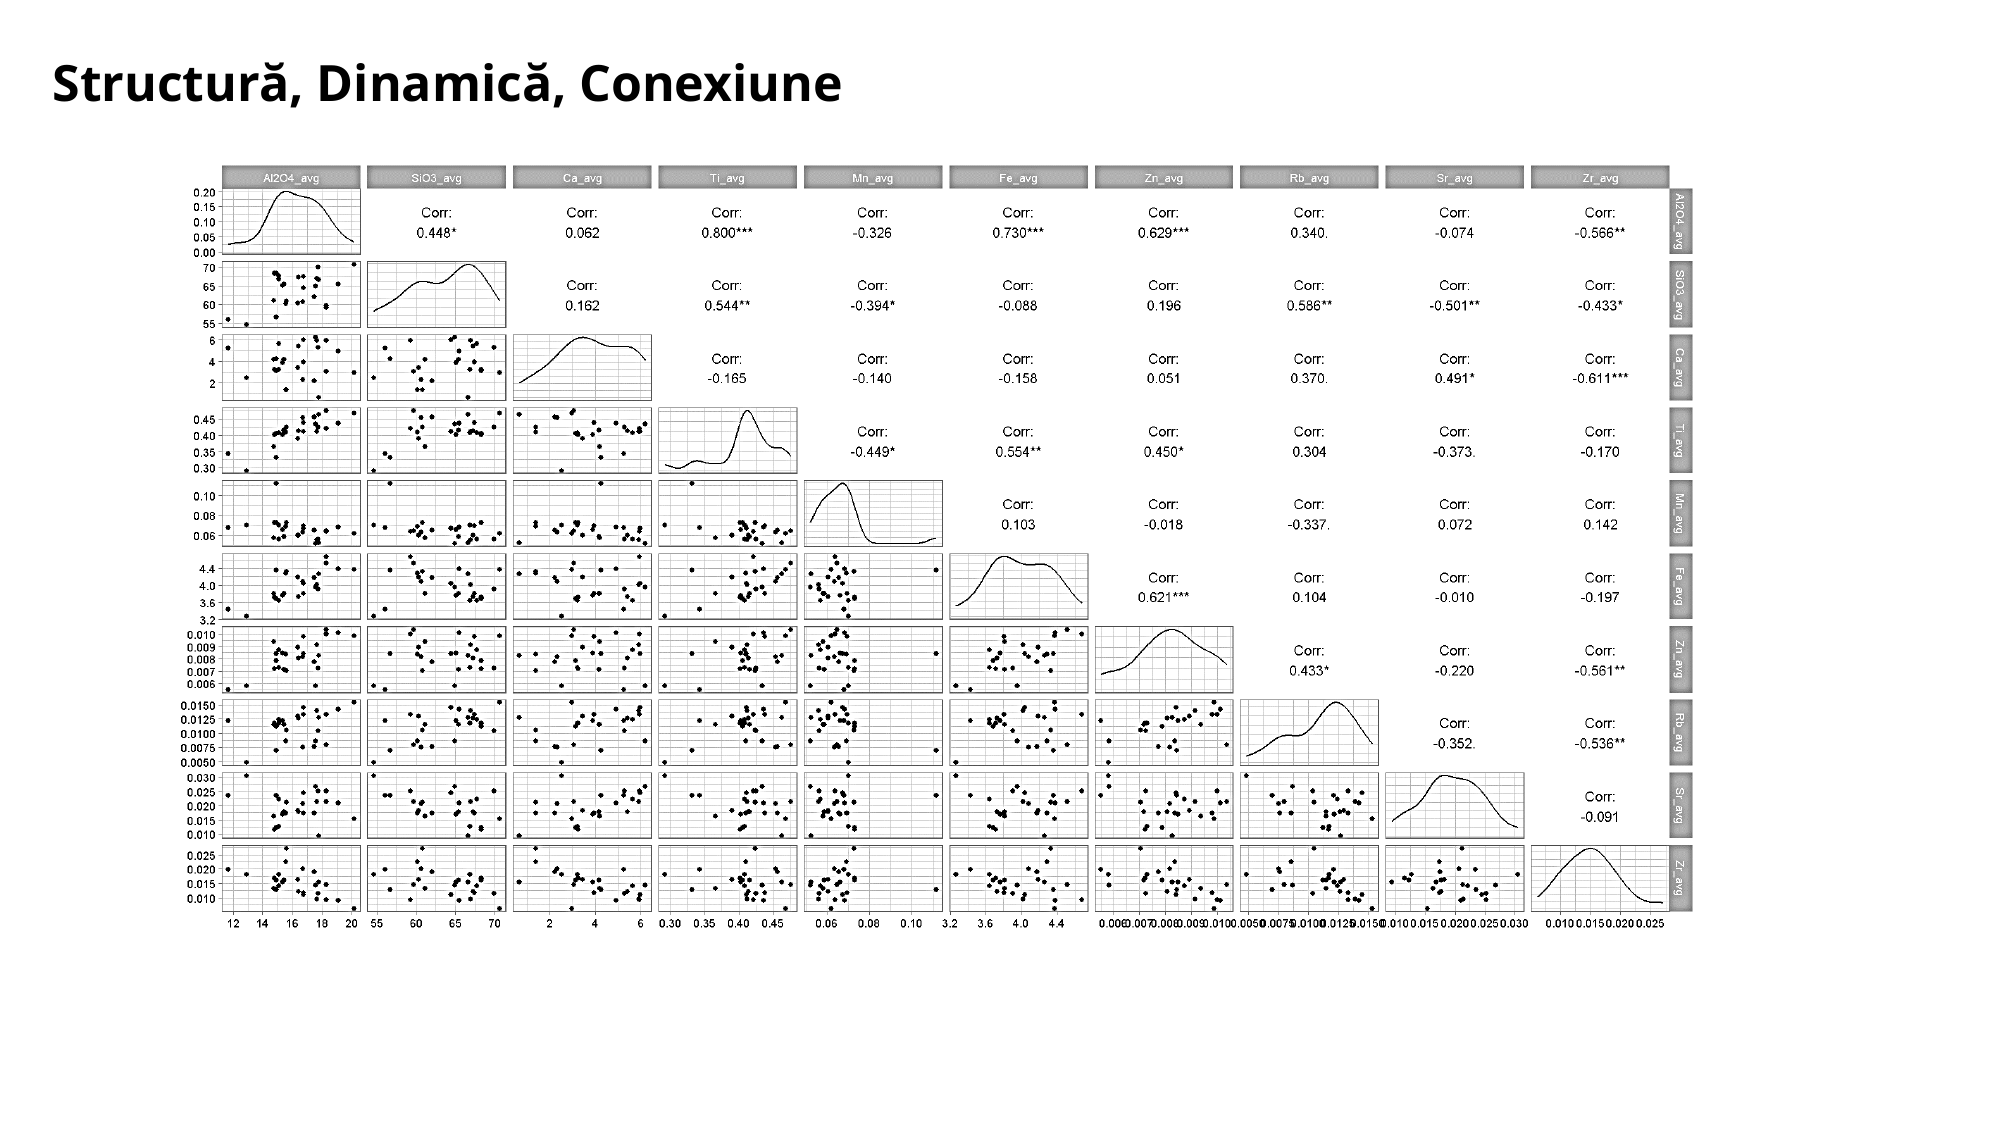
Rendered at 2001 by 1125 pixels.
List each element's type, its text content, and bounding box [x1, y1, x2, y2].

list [174, 159, 1699, 936]
title Structură, Dinamică, Conexiune [37, 31, 1763, 250]
